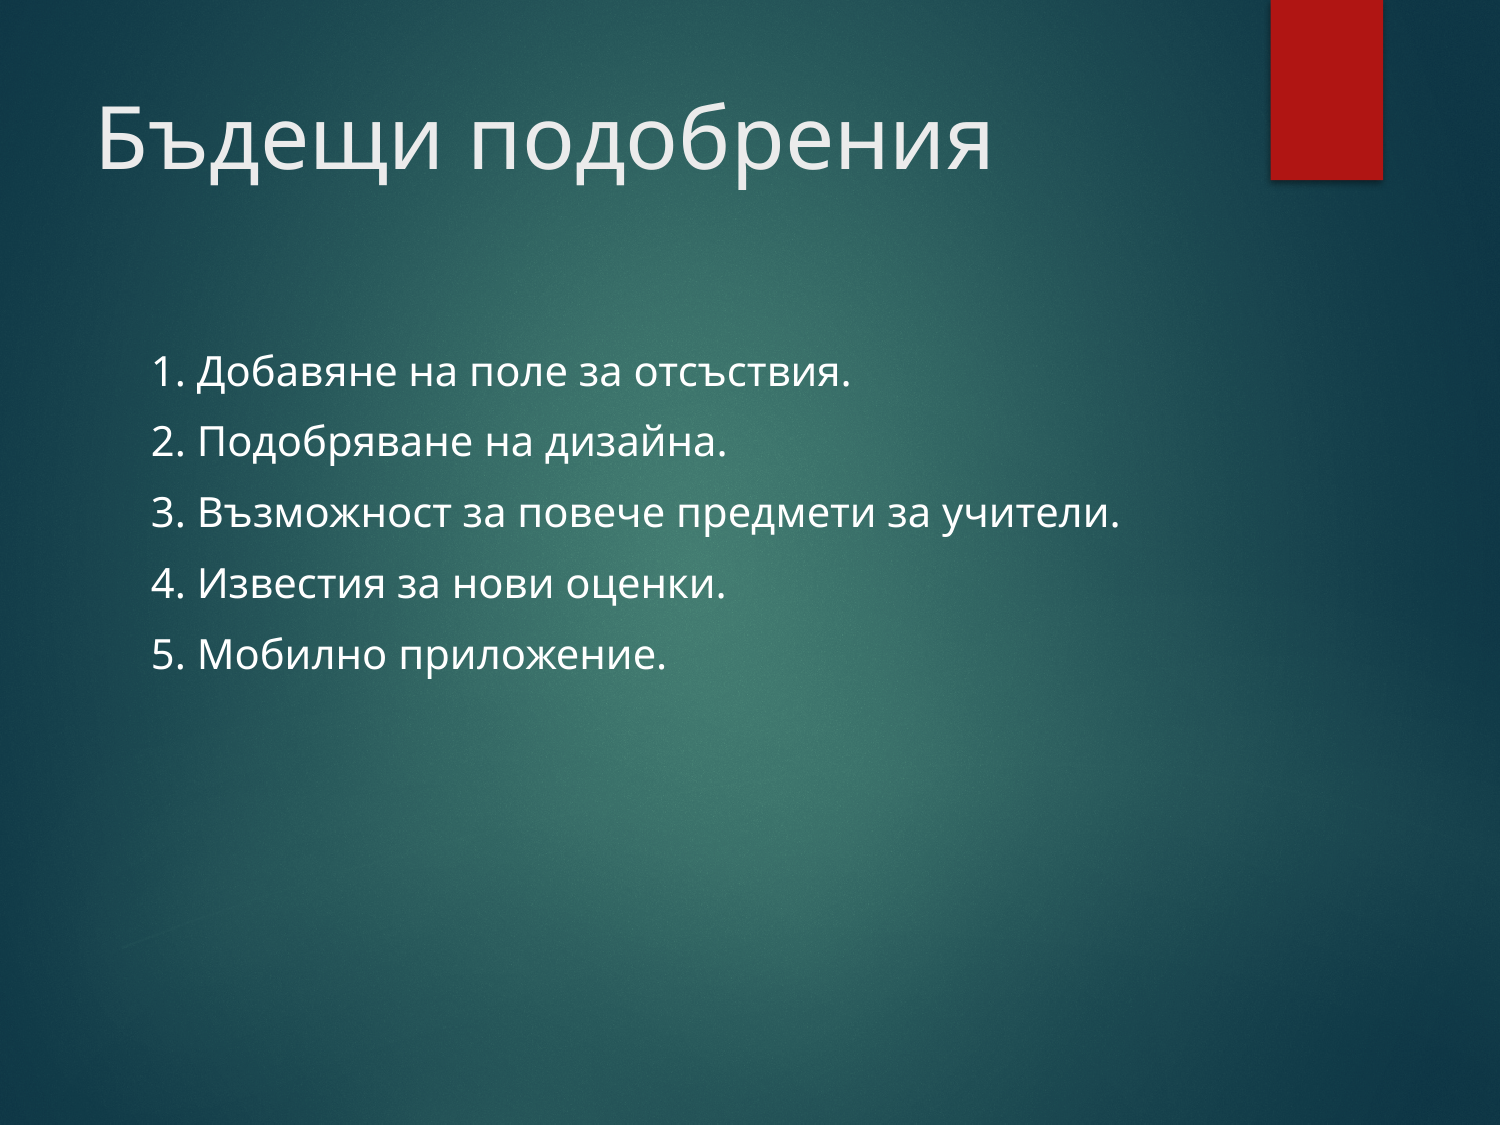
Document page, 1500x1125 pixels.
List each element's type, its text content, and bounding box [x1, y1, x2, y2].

list 1. Добавяне на поле за отсъствия. 2. Подобряване на дизайна. 3. Възможност за повече предмети за учители. 4. Известия за нови оценки. 5. Мобилно приложение. [135, 336, 1237, 1025]
title Бъдещи подобрения [79, 74, 1237, 304]
